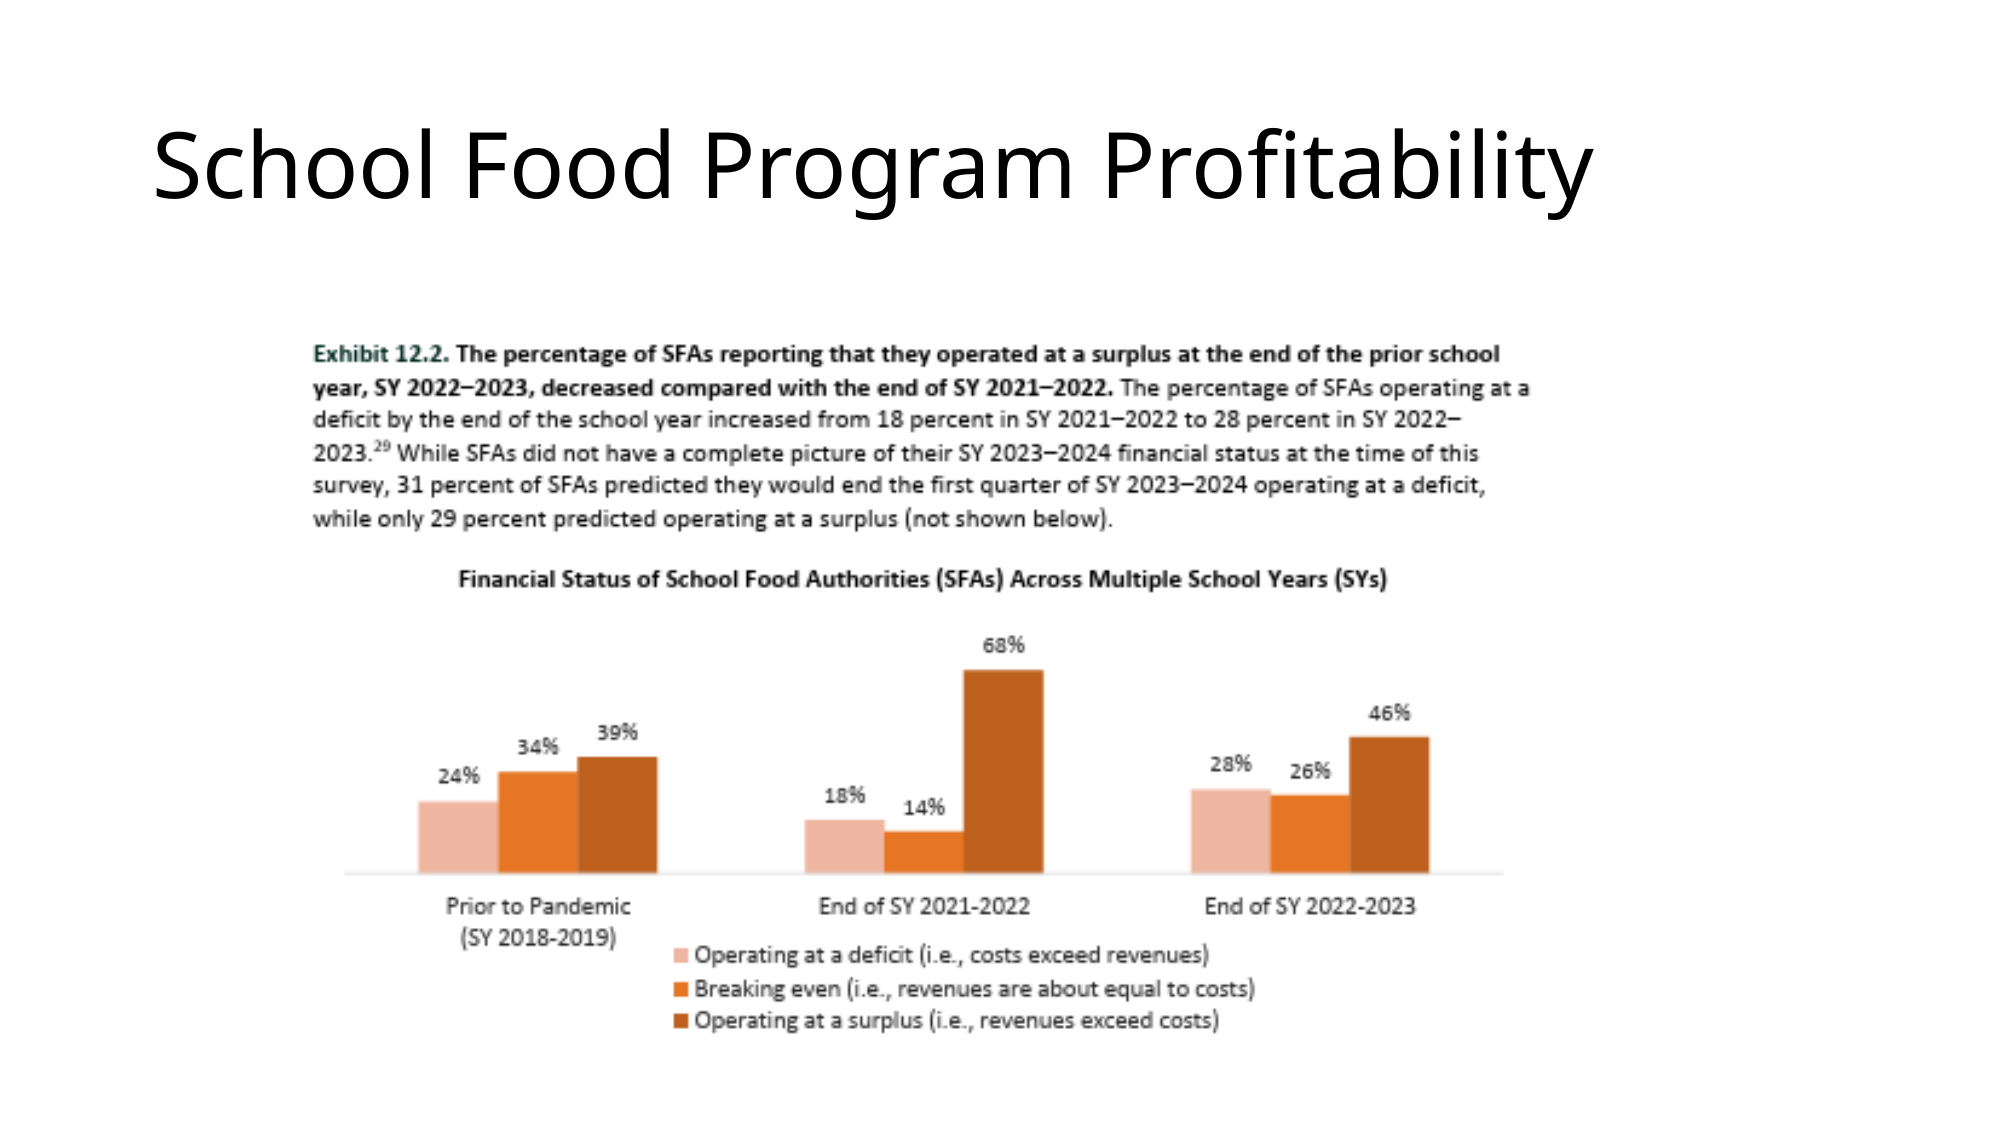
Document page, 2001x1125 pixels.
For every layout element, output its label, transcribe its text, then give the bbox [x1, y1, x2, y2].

title School Food Program Profitability [137, 59, 1863, 278]
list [279, 319, 1565, 1041]
